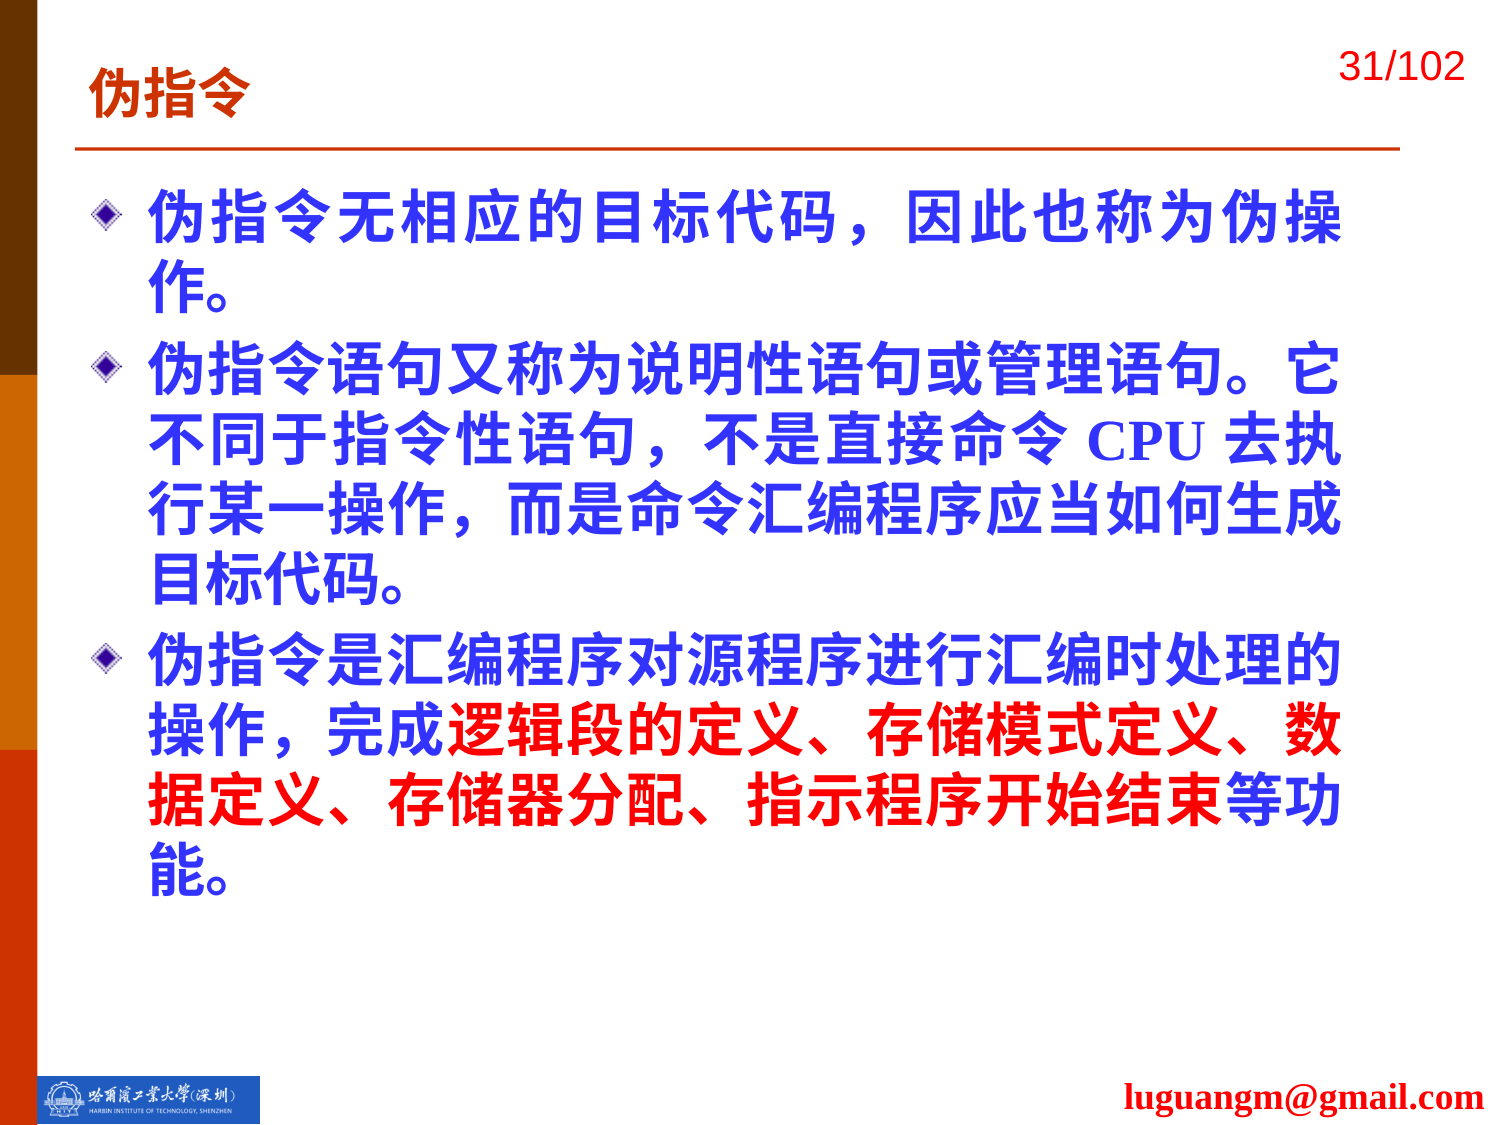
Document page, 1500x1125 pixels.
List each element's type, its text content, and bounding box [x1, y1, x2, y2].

picture [91, 643, 122, 674]
text_box 伪指令 [74, 52, 1123, 132]
picture [37, 1076, 260, 1124]
list 伪指令无相应的目标代码，因此也称为伪操作。 伪指令语句又称为说明性语句或管理语句。它不同于指令性语句，不是直接命令CPU去执行某一操作，而是命令汇编程序应当如何生成目标代码。 伪指令是汇编程序对源程序进行汇编时处理的操作，完成逻辑段的定义、存储模式定义、数据定义、存储器分配、指示程序开始结束等功能。 [76, 172, 1359, 1018]
picture [91, 199, 122, 231]
picture [91, 351, 122, 383]
